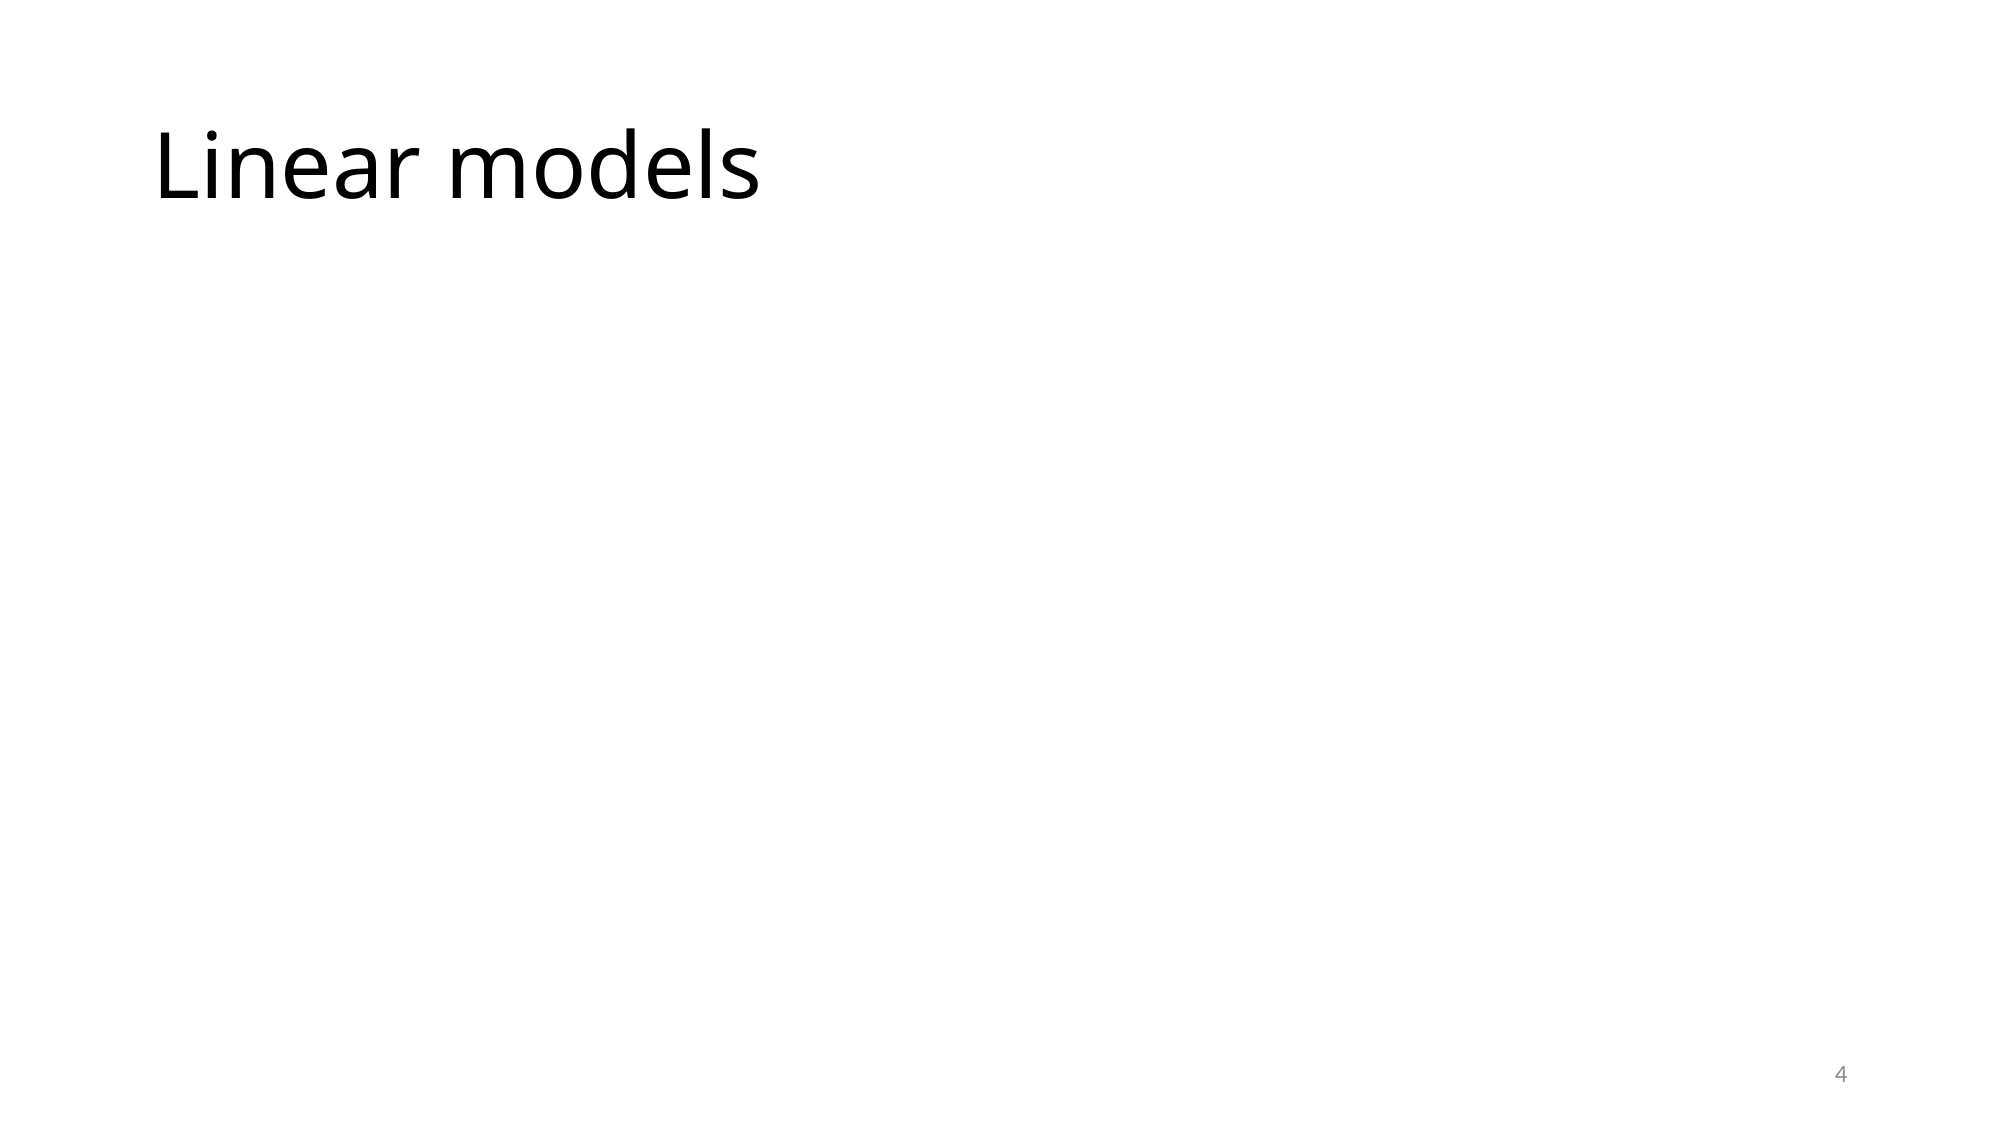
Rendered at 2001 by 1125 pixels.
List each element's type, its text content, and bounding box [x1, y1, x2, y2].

slide_number 4 [1412, 1042, 1863, 1103]
title Linear models [137, 59, 1863, 278]
